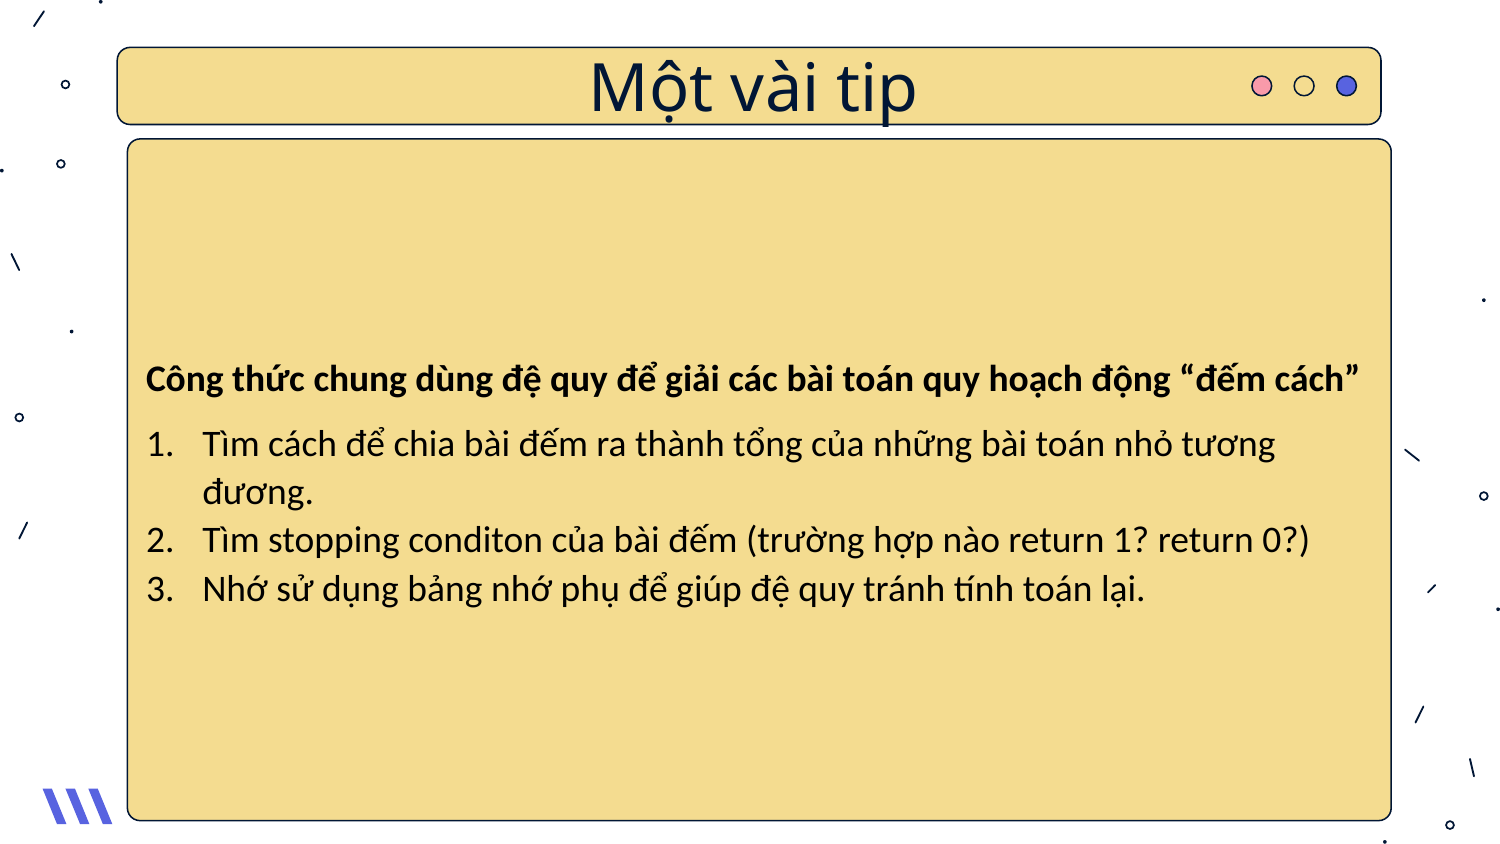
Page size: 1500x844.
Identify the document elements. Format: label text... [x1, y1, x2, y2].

text_box [117, 47, 228, 125]
text_box Một vài tip [228, 45, 1281, 138]
text_box [1281, 47, 1382, 125]
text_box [1251, 75, 1357, 96]
text_box Công thức chung dùng đệ quy để giải các bài toán quy hoạch động “đếm cách” Tìm cách để chia bài đếm ra thành tổng của những bài toán nhỏ tương đương. Tìm stopping conditon của bài đếm (trường hợp nào return 1? return 0?) Nhớ sử dụng bảng nhớ phụ để giúp đệ quy tránh tính toán lại. [127, 138, 1392, 821]
